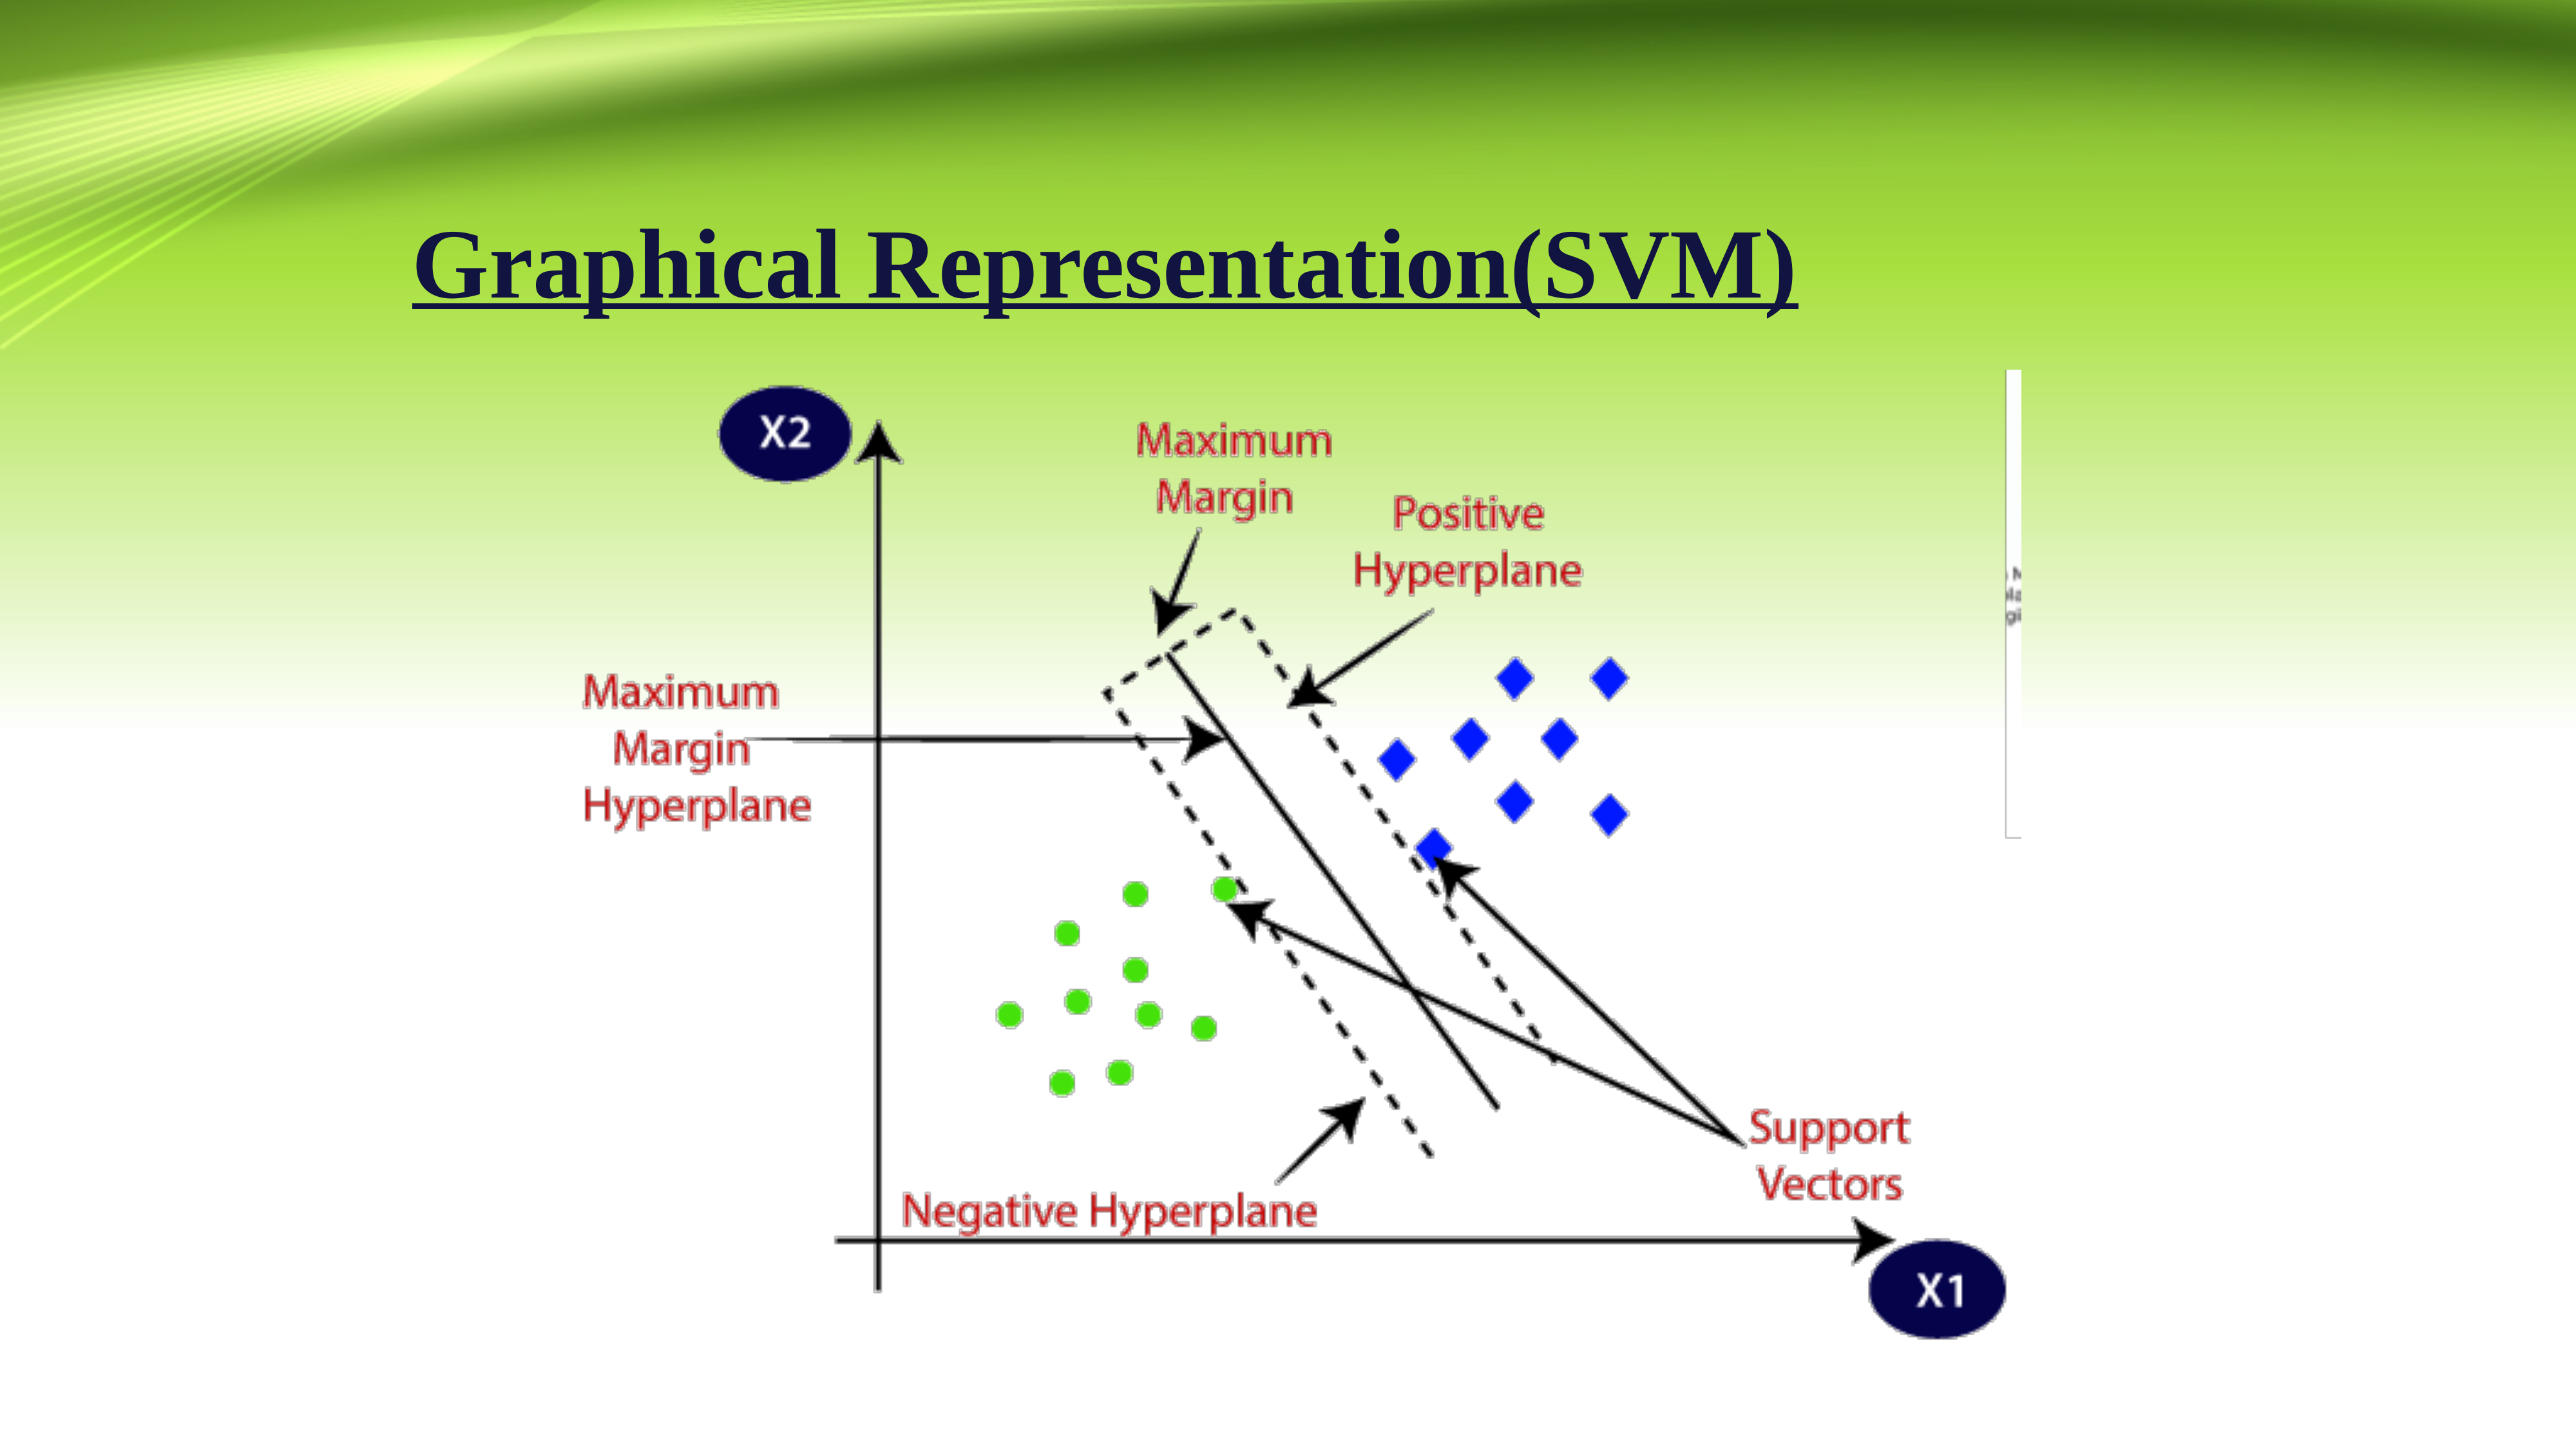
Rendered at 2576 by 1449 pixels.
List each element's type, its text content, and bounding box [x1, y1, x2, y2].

text_box Graphical Representation(SVM) [223, 194, 1987, 323]
picture [0, 0, 2576, 1449]
